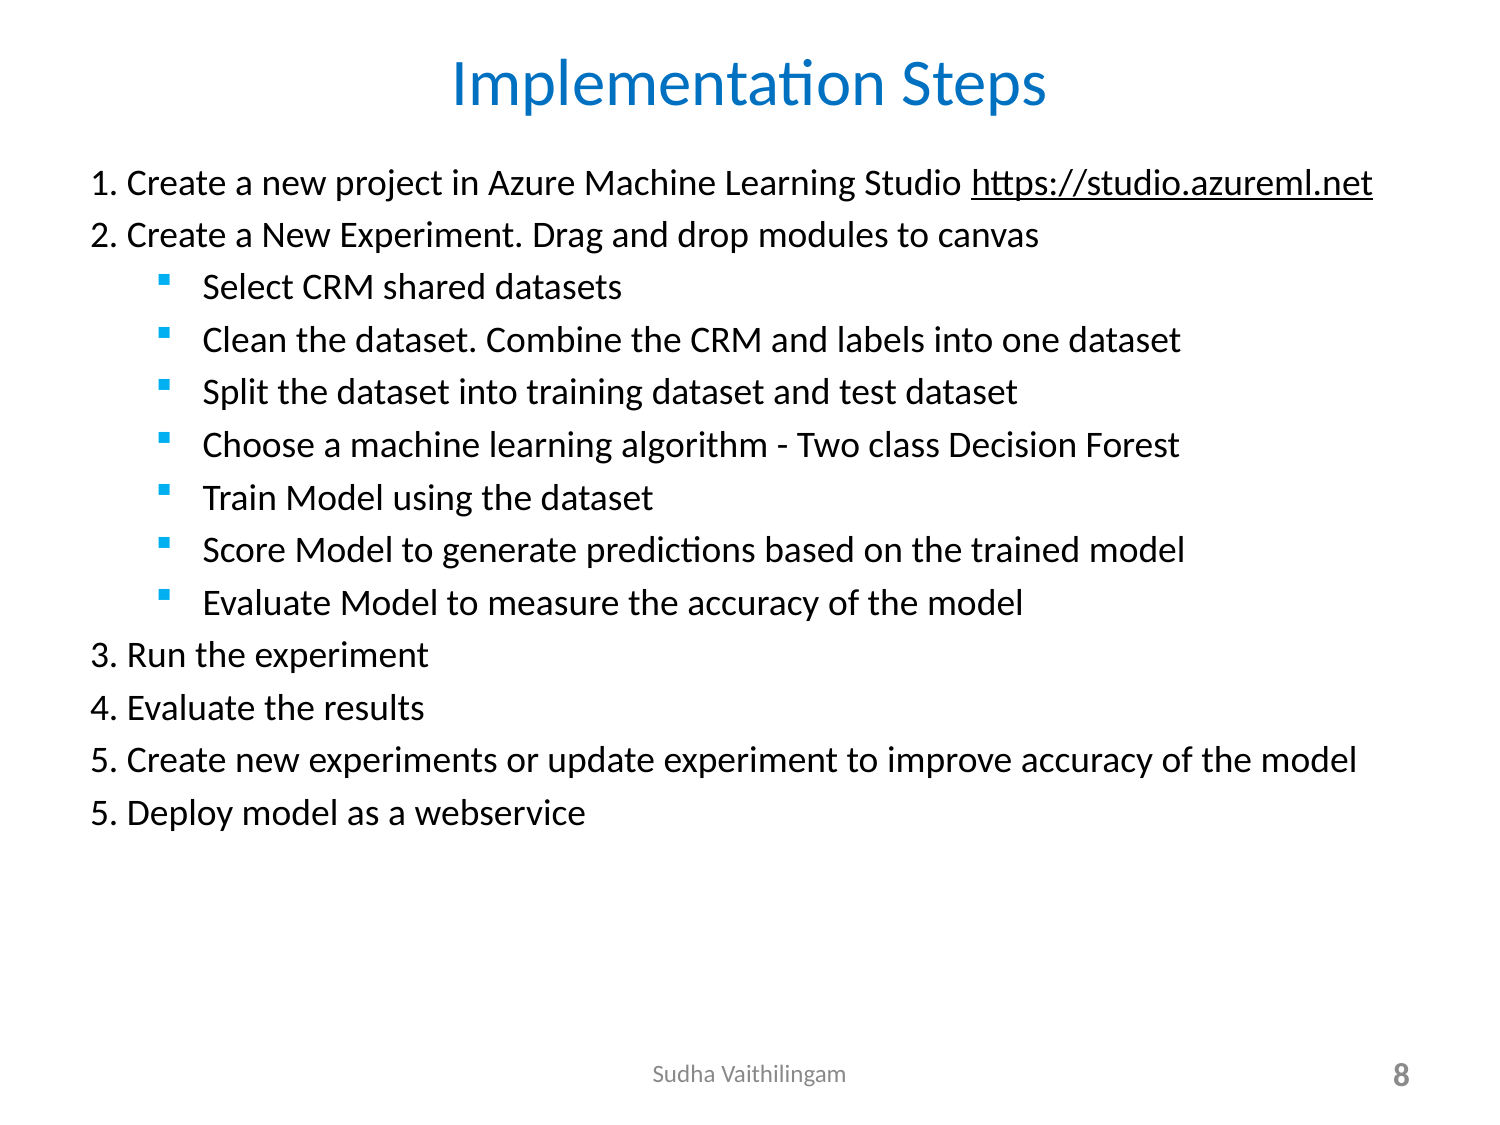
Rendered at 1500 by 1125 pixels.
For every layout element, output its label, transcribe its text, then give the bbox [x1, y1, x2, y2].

list 1. Create a new project in Azure Machine Learning Studio https://studio.azureml.net 2. Create a New Experiment. Drag and drop modules to canvas Select CRM shared datasets Clean the dataset. Combine the CRM and labels into one dataset Split the dataset into training dataset and test dataset Choose a machine learning algorithm - Two class Decision Forest Train Model using the dataset Score Model to generate predictions based on the trained model Evaluate Model to measure the accuracy of the model 3. Run the experiment 4. Evaluate the results 5. Create new experiments or update experiment to improve accuracy of the model 5. Deploy model as a webservice [75, 149, 1425, 1025]
slide_number 8 [1074, 1042, 1425, 1103]
title Implementation Steps [75, 19, 1425, 138]
footer Sudha Vaithilingam [512, 1042, 988, 1103]
